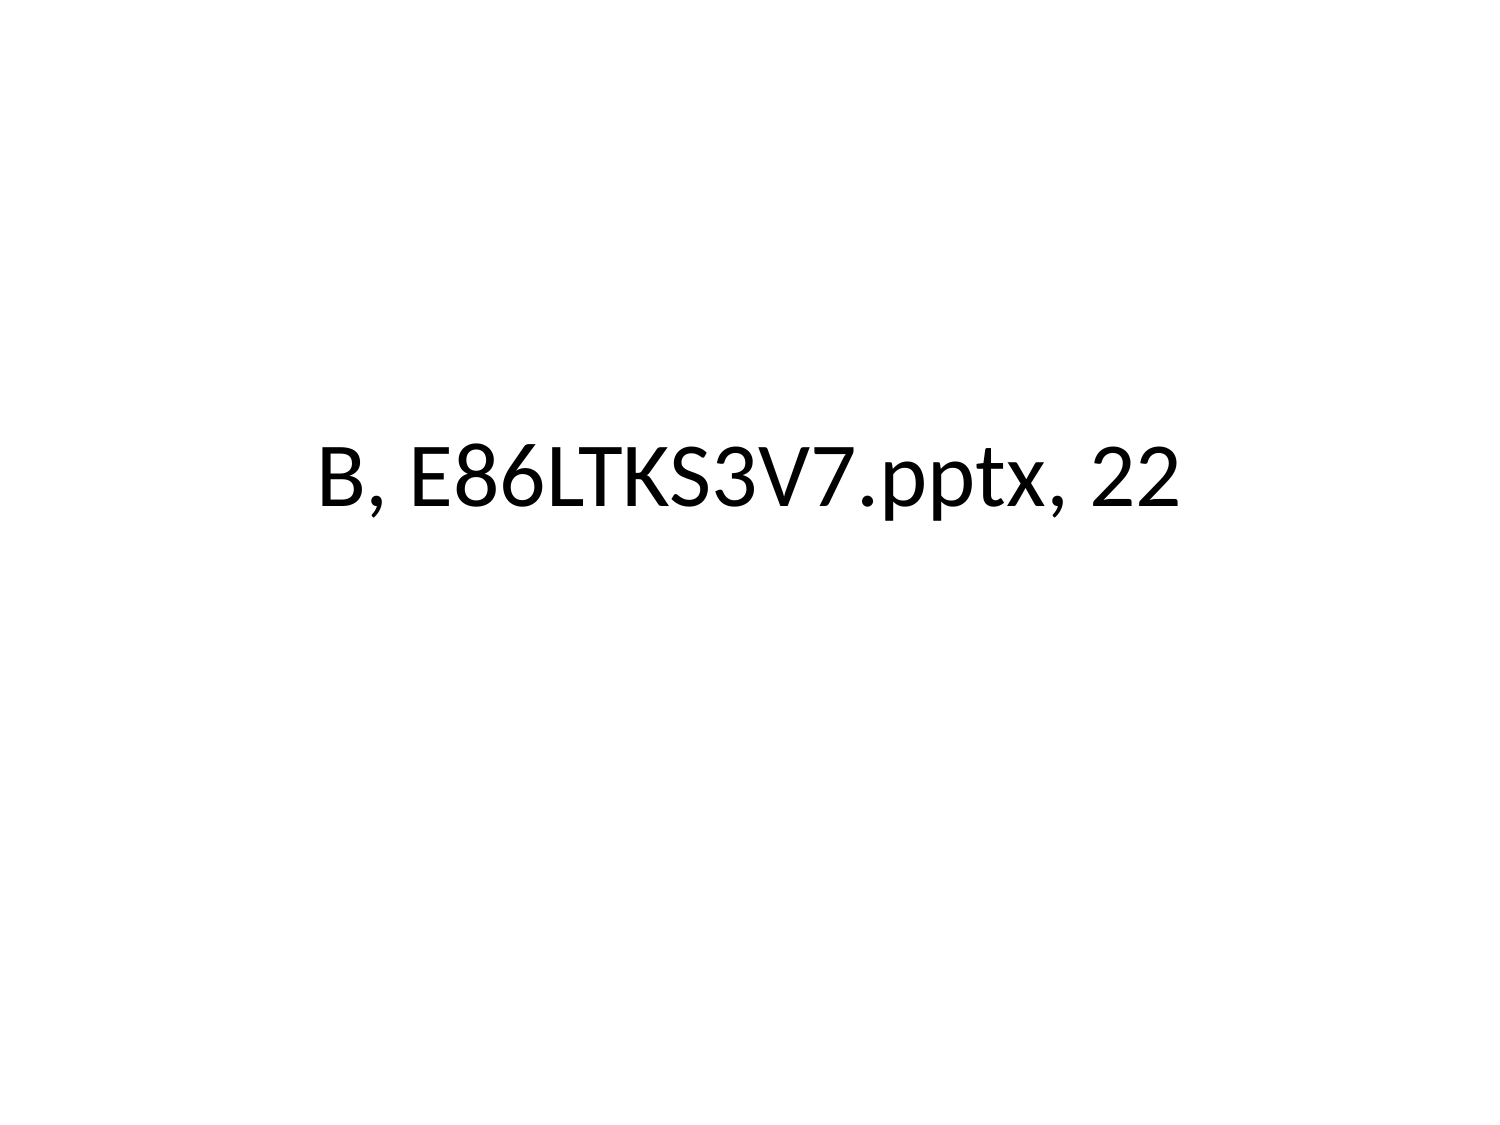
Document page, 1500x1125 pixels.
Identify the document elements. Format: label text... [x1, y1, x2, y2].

title B, E86LTKS3V7.pptx, 22 [112, 349, 1388, 591]
